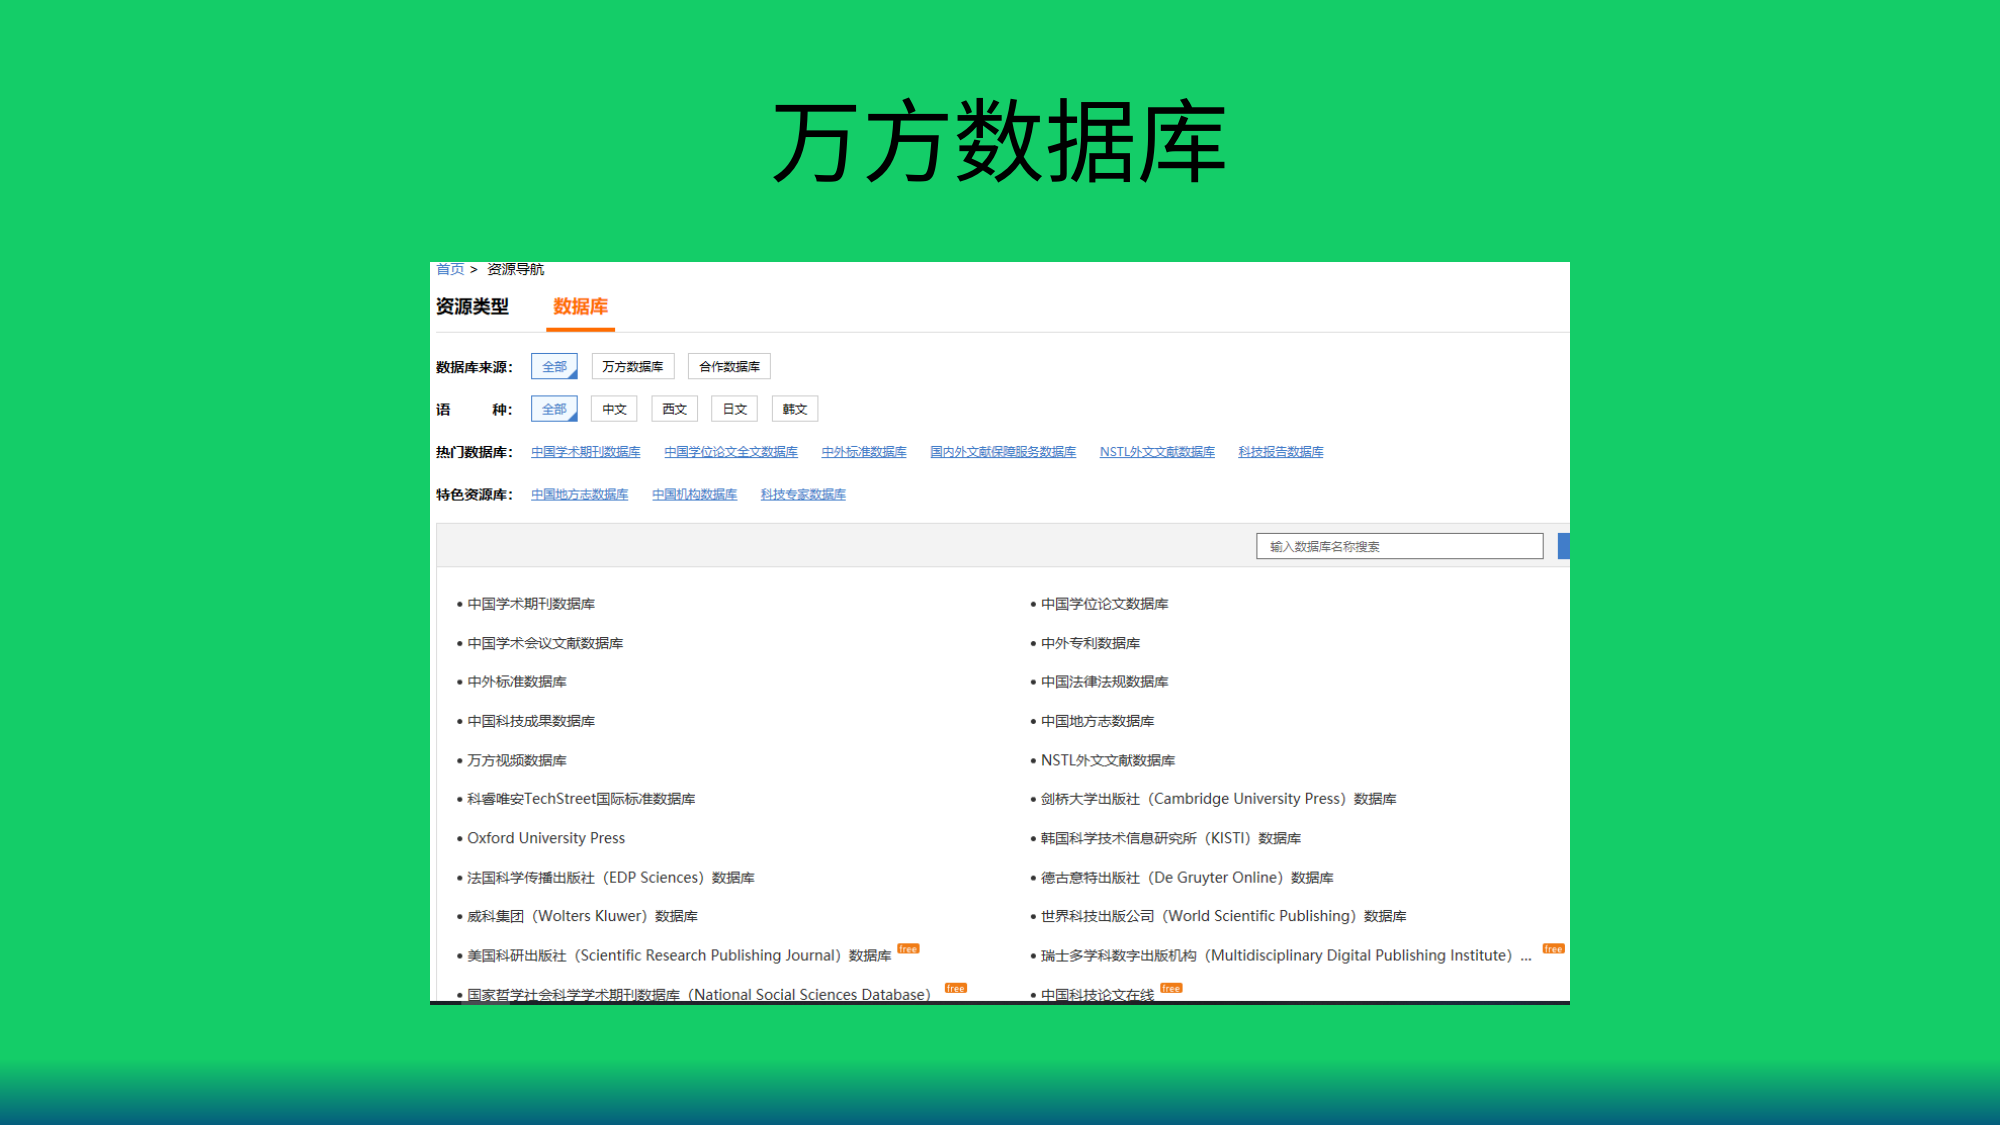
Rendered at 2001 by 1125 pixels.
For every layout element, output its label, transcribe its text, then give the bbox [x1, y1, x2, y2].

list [430, 262, 1570, 1005]
title 万方数据库 [99, 44, 1901, 233]
